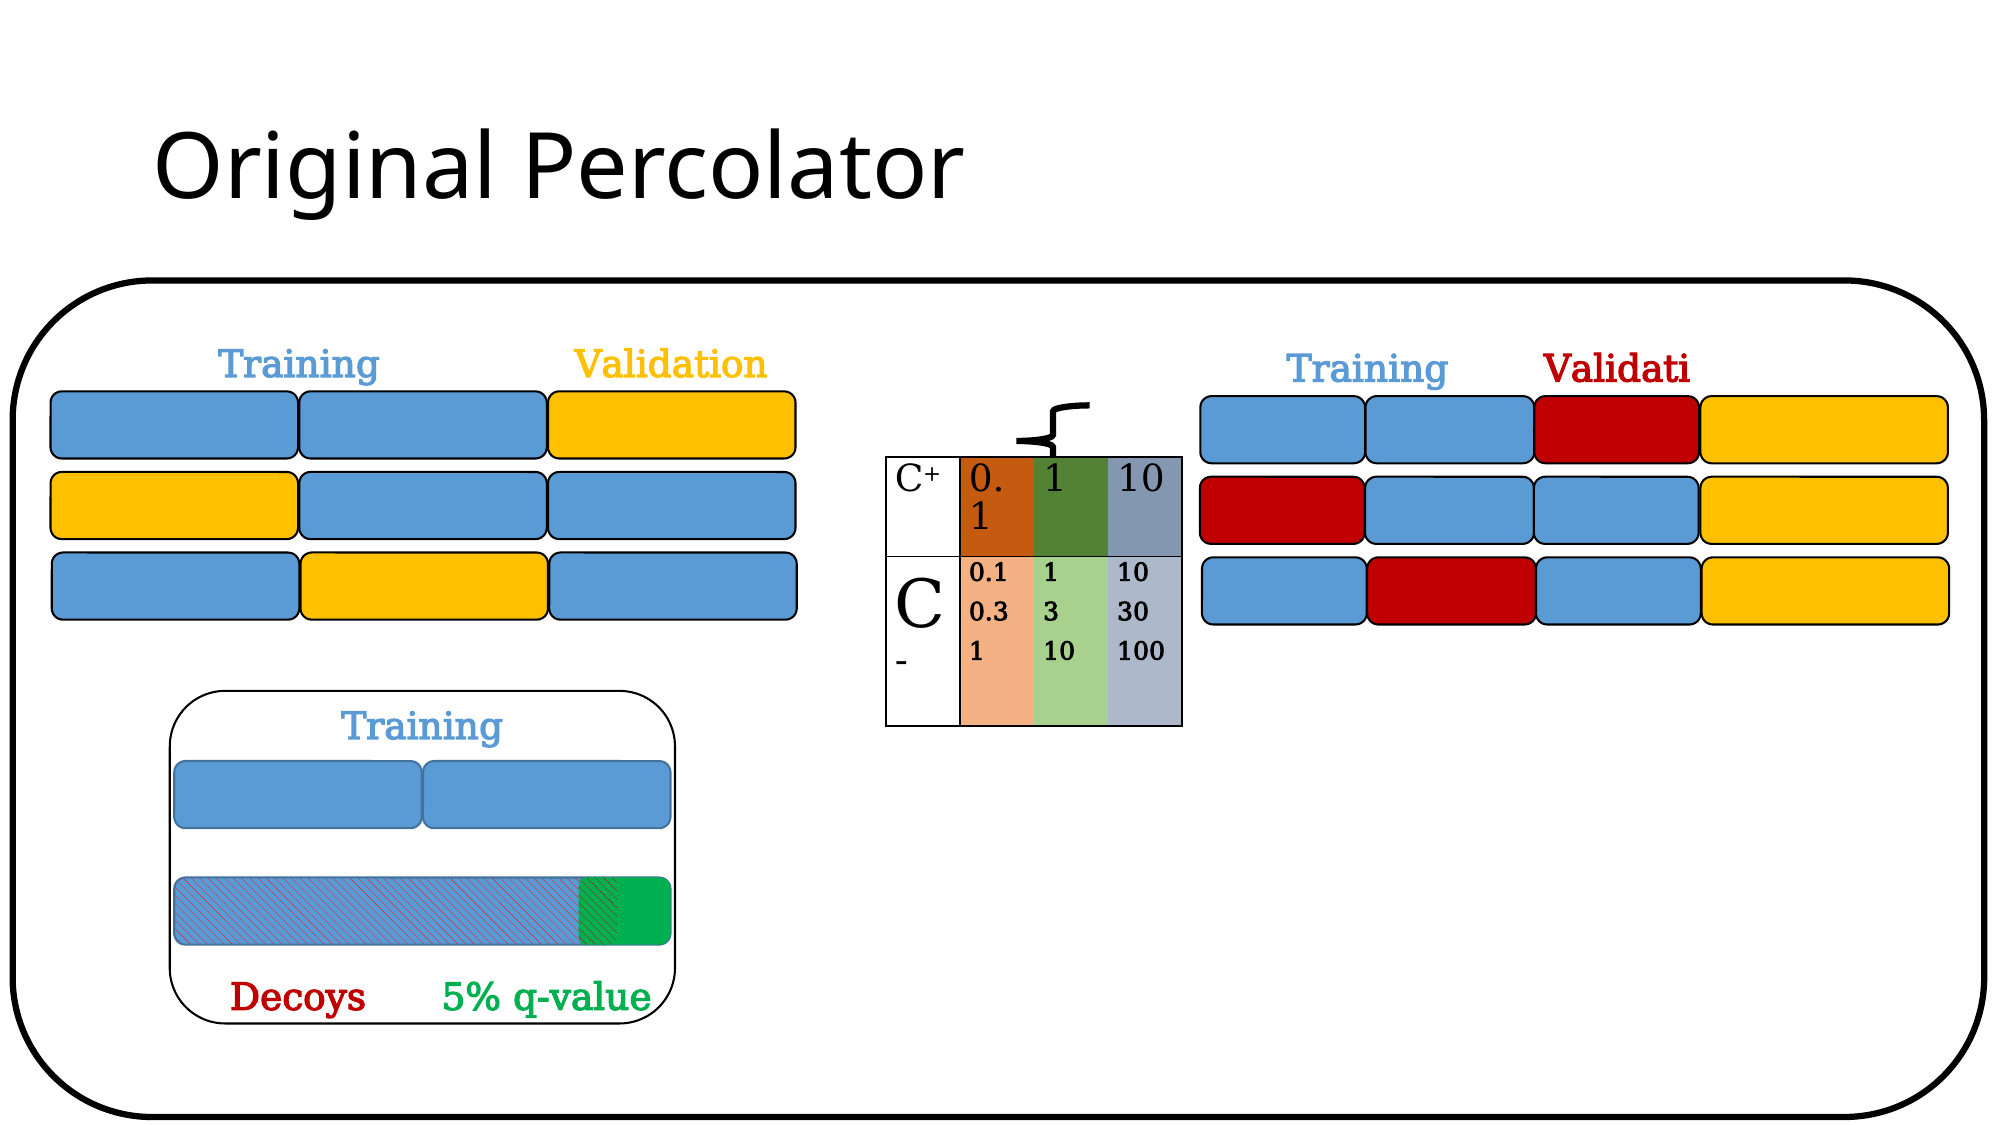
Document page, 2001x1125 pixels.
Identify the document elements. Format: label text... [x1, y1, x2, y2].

table_cell 100 [1108, 635, 1181, 725]
title Original Percolator [137, 59, 1863, 278]
table_cell 0.3 [961, 596, 1034, 635]
table_header 1 [1034, 458, 1108, 556]
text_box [50, 331, 797, 620]
text_box [11, 279, 1986, 1119]
table_header 10 [1108, 458, 1181, 556]
table_cell 1 [1034, 557, 1108, 596]
table_cell C- [887, 557, 959, 725]
table_cell 10 [1034, 635, 1108, 725]
table_header 0.1 [961, 458, 1034, 556]
table_cell 10 [1108, 557, 1181, 596]
table_cell 3 [1034, 596, 1108, 635]
table_cell 1 [961, 635, 1034, 725]
table_cell 30 [1108, 596, 1181, 635]
table_cell 0.1 [961, 557, 1034, 596]
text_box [169, 690, 675, 1024]
table_header C+ [887, 458, 959, 556]
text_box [1199, 336, 1950, 625]
